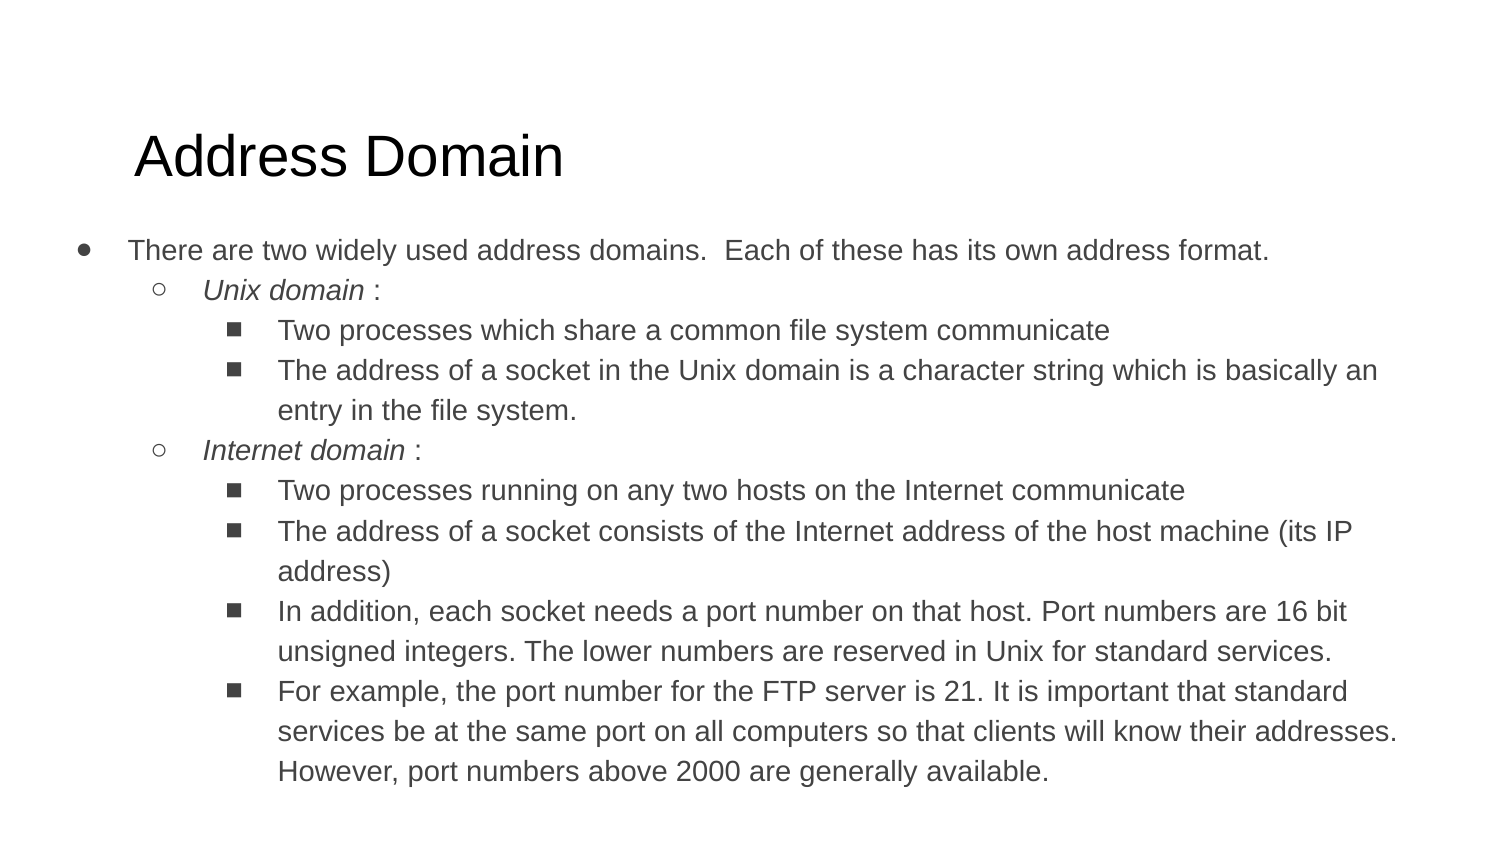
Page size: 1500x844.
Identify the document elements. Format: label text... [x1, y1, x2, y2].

title Address Domain [119, 102, 1381, 191]
list There are two widely used address domains. Each of these has its own address format. Unix domain : Two processes which share a common file system communicate The address of a socket in the Unix domain is a character string which is basically an entry in the file system. Internet domain : Two processes running on any two hosts on the Internet communicate The address of a socket consists of the Internet address of the host machine (its IP address) In addition, each socket needs a port number on that host. Port numbers are 16 bit unsigned integers. The lower numbers are reserved in Unix for standard services. For example, the port number for the FTP server is 21. It is important that standard services be at the same port on all computers so that clients will know their addresses. However, port numbers above 2000 are generally available. [37, 210, 1451, 582]
